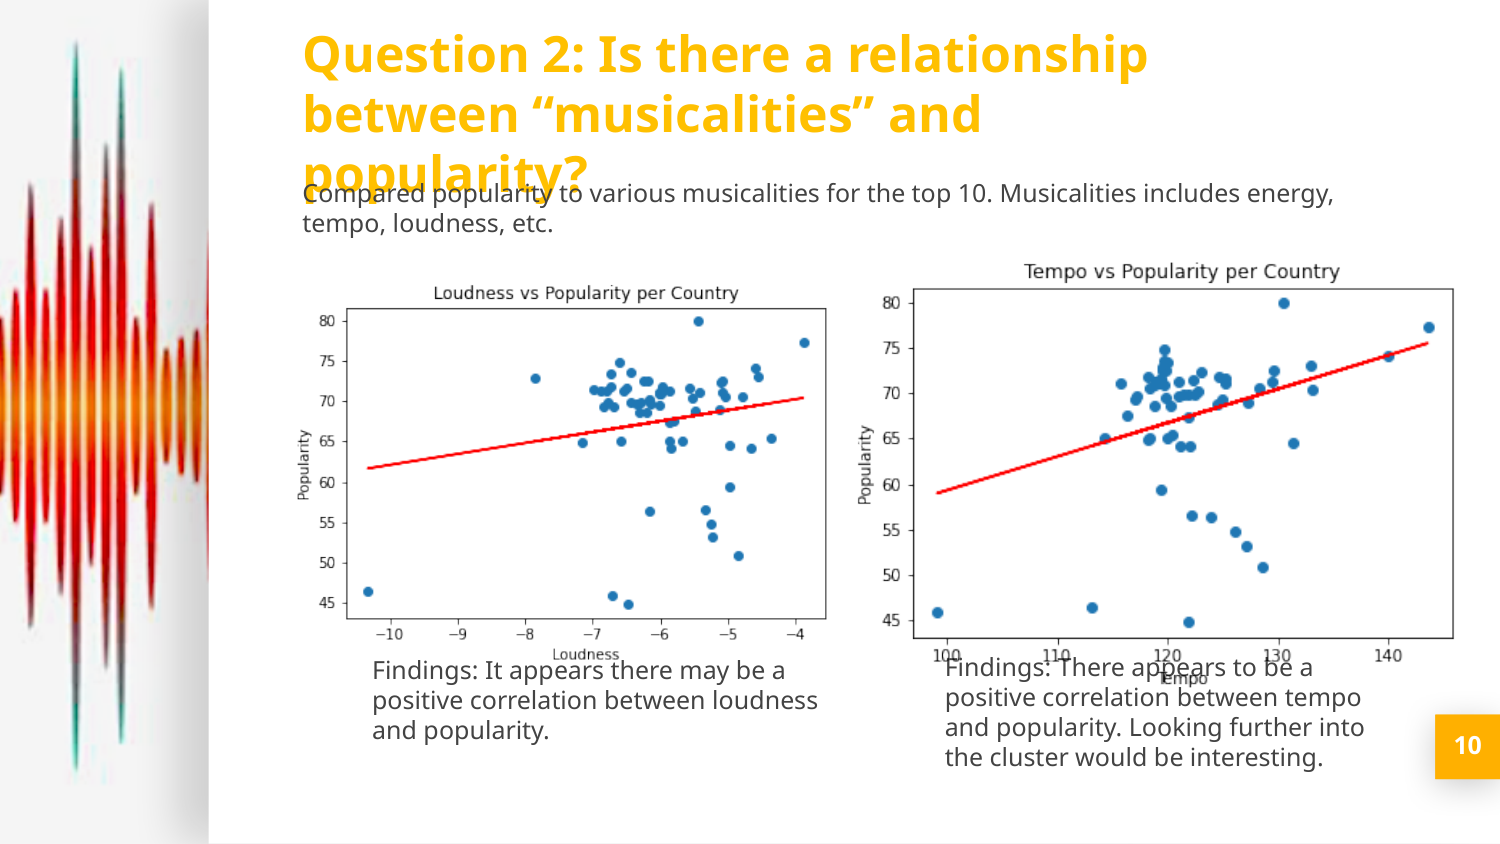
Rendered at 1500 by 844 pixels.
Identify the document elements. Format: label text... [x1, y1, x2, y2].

text_box Findings: It appears there may be a positive correlation between loudness and popularity. [356, 678, 845, 797]
title Question 2: Is there a relationship between “musicalities” and popularity? [287, 47, 1265, 162]
picture [0, 0, 208, 844]
slide_number 10 [1435, 714, 1500, 780]
text_box Findings: There appears to be a positive correlation between tempo and popularity. Looking further into the cluster would be interesting. [929, 704, 1418, 793]
picture [269, 231, 1500, 696]
subtitle Compared popularity to various musicalities for the top 10. Musicalities includes energy, tempo, loudness, etc. [287, 162, 1403, 256]
